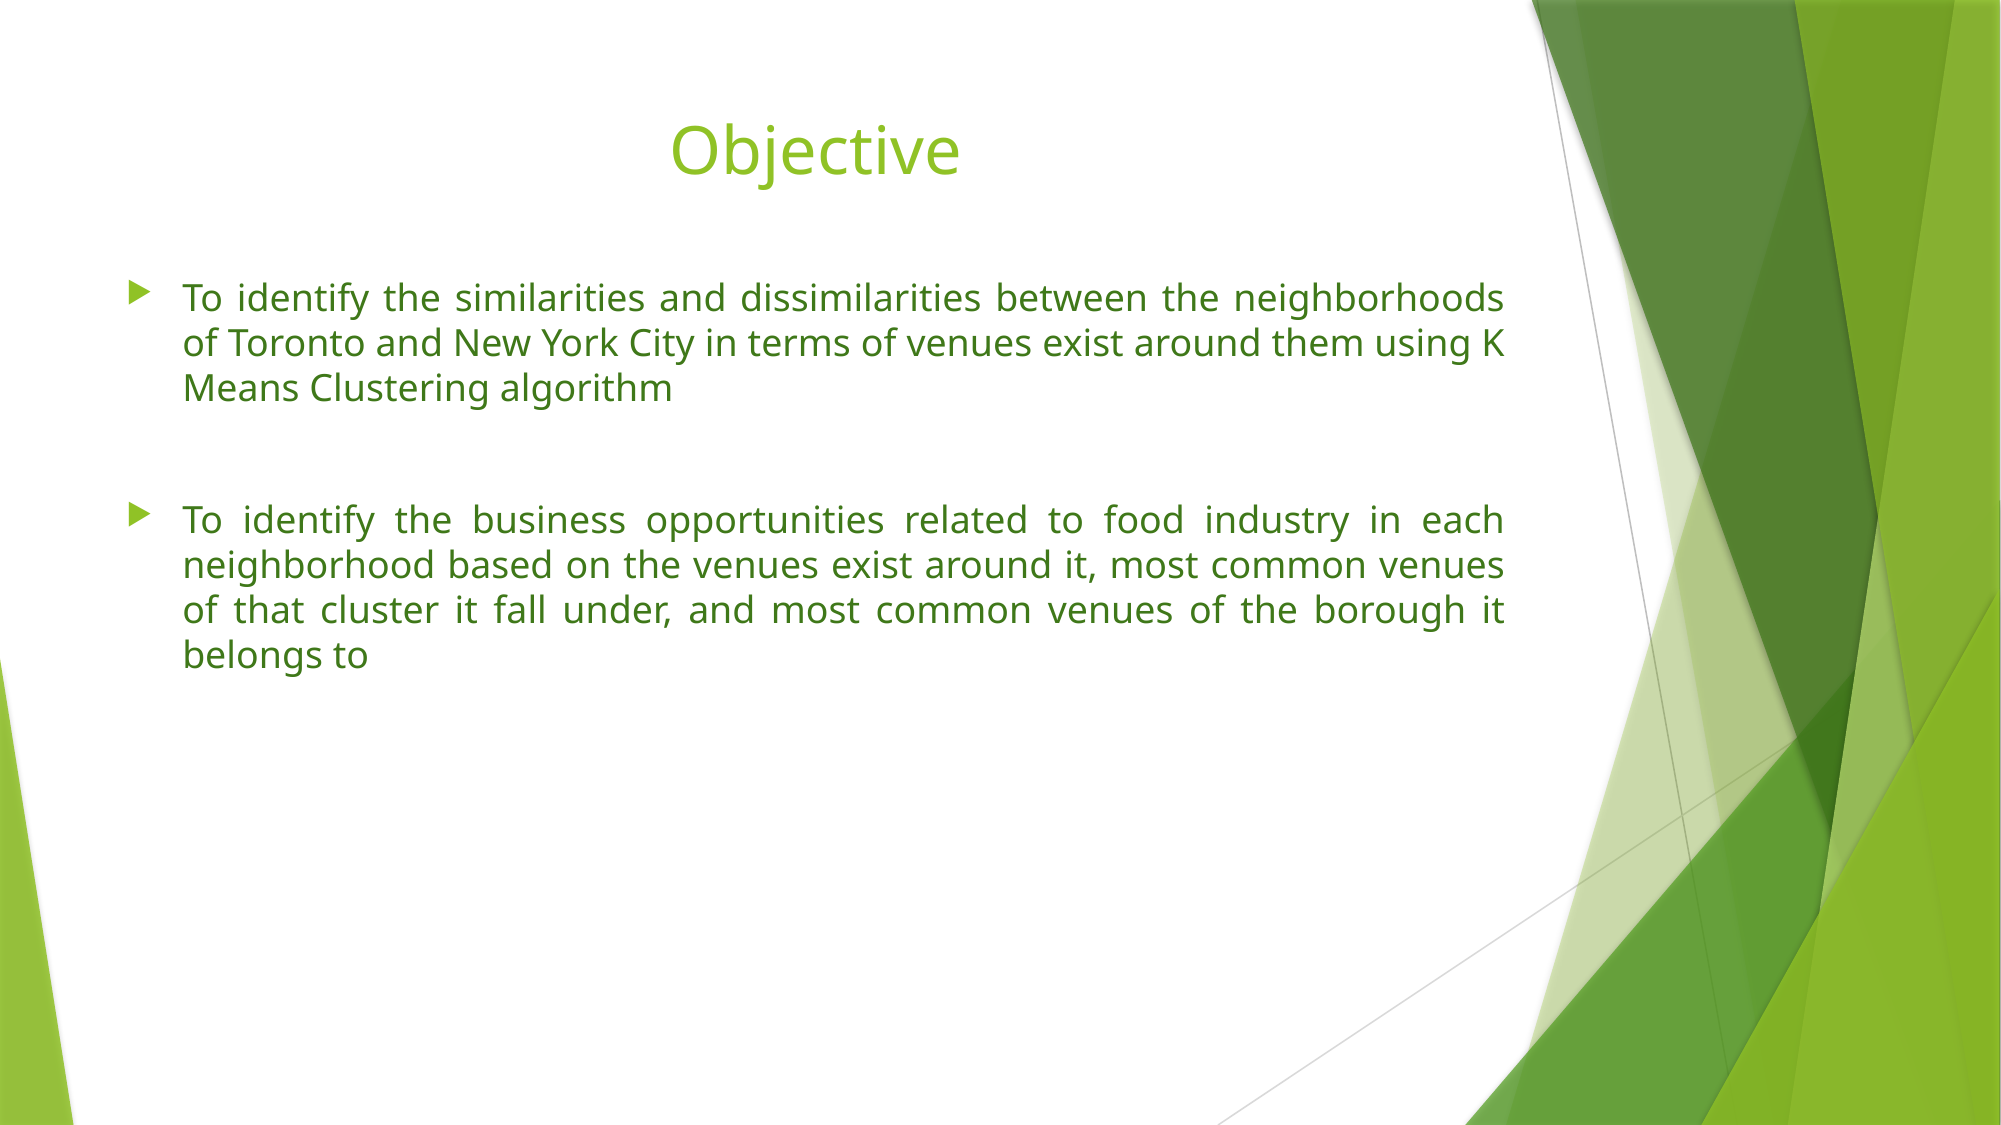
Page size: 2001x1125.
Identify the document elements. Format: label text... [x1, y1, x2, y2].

title Objective [111, 99, 1522, 201]
list To identify the similarities and dissimilarities between the neighborhoods of Toronto and New York City in terms of venues exist around them using K Means Clustering algorithm To identify the business opportunities related to food industry in each neighborhood based on the venues exist around it, most common venues of that cluster it fall under, and most common venues of the borough it belongs to [111, 201, 1522, 991]
